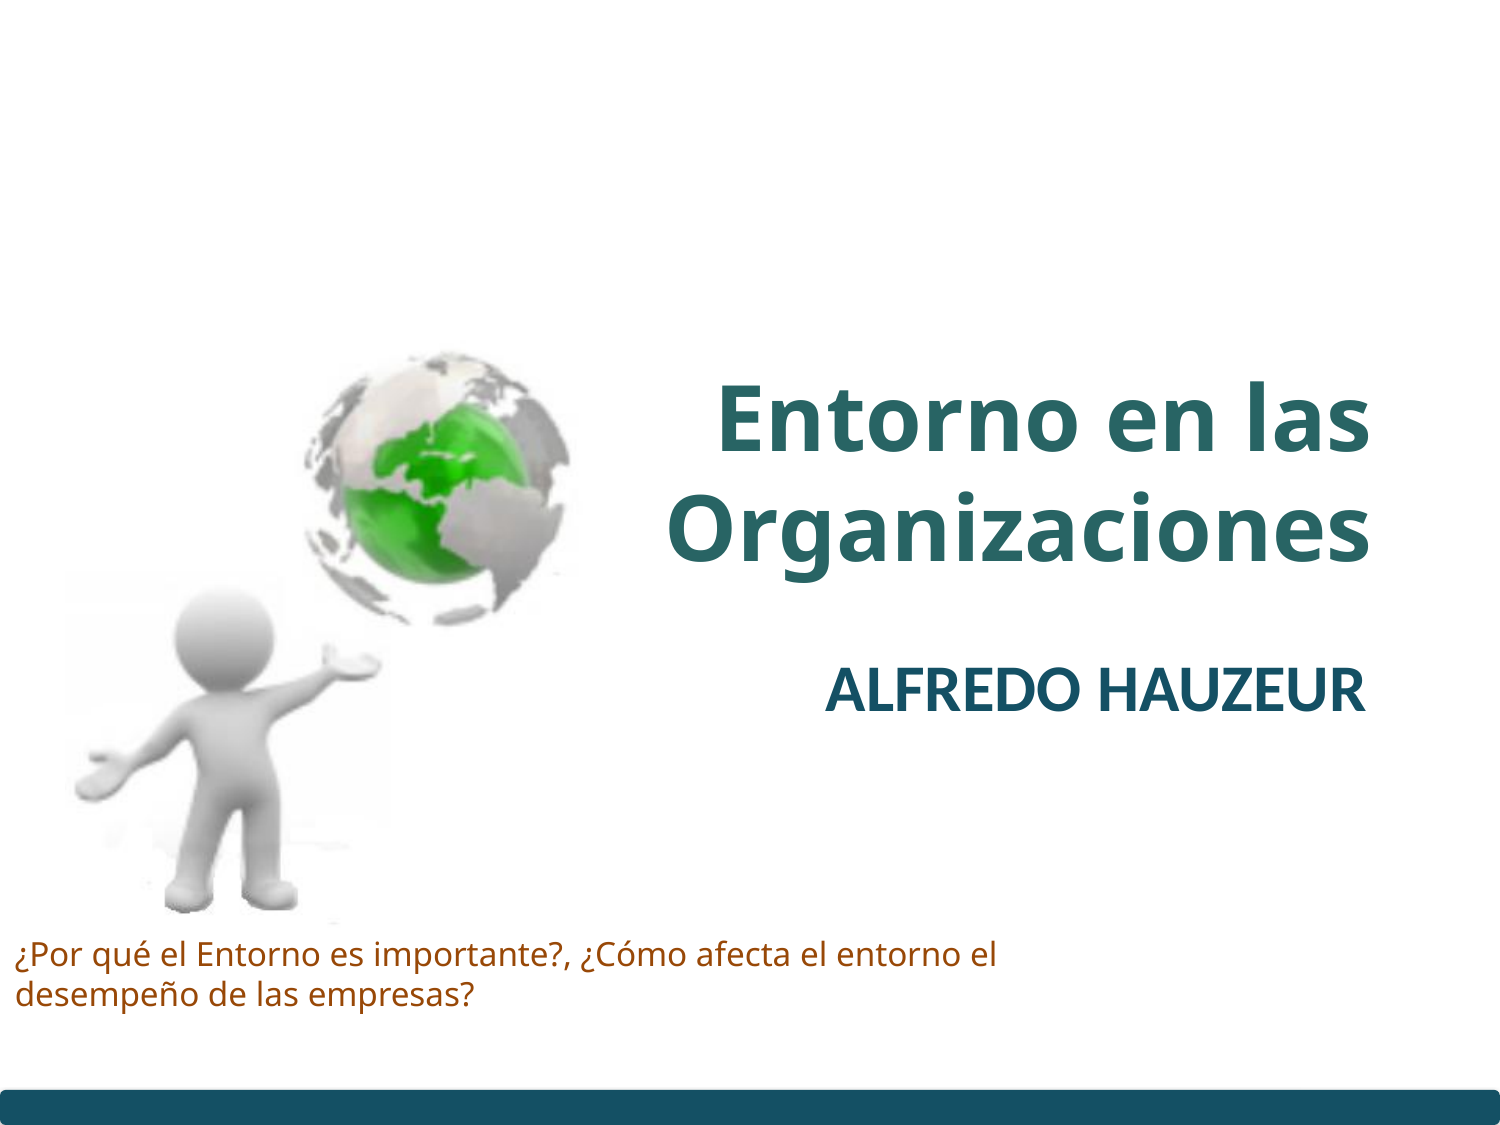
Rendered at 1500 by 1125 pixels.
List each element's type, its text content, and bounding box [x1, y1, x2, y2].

text_box [0, 1089, 1500, 1125]
subtitle ALFREDO HAUZEUR [590, 637, 1383, 925]
title Entorno en las Organizaciones [590, 349, 1388, 591]
text_box ¿Por qué el Entorno es importante?, ¿Cómo afecta el entorno el desempeño de las empresas? [0, 925, 1114, 1021]
picture [65, 339, 587, 934]
